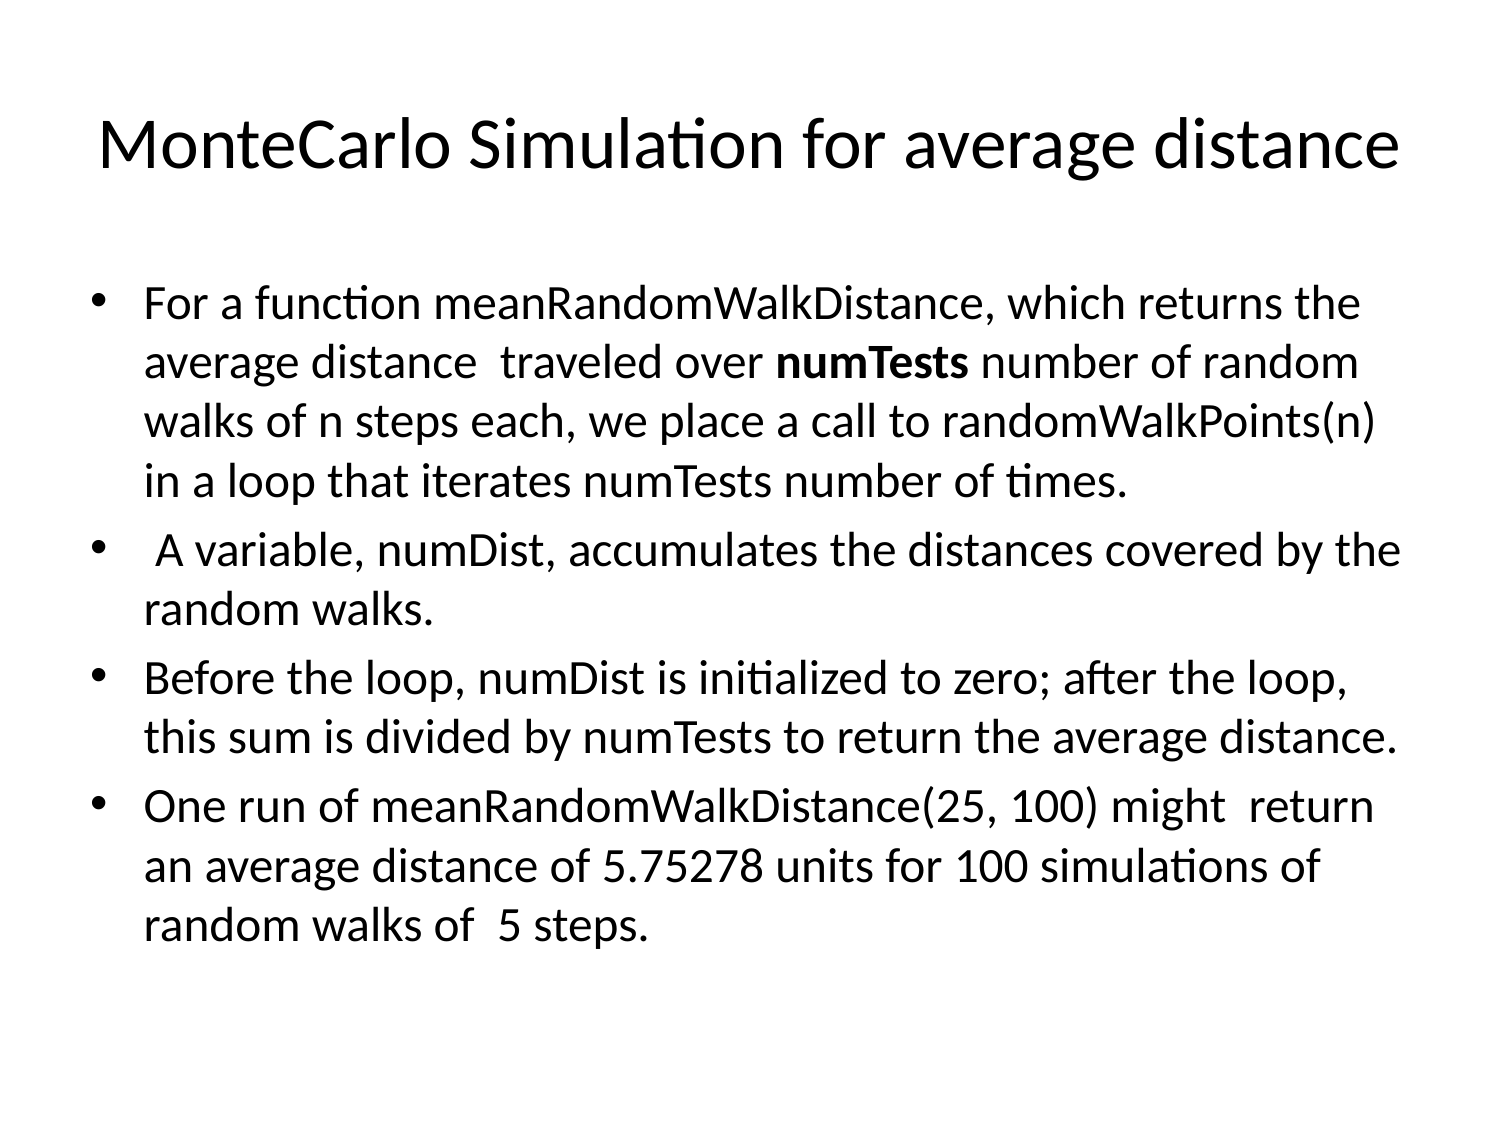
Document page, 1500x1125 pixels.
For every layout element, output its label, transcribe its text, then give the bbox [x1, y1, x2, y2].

title MonteCarlo Simulation for average distance [75, 45, 1425, 233]
list For a function meanRandomWalkDistance, which returns the average distance traveled over numTests number of random walks of n steps each, we place a call to randomWalkPoints(n) in a loop that iterates numTests number of times. A variable, numDist, accumulates the distances covered by the random walks. Before the loop, numDist is initialized to zero; after the loop, this sum is divided by numTests to return the average distance. One run of meanRandomWalkDistance(25, 100) might return an average distance of 5.75278 units for 100 simulations of random walks of 5 steps. [75, 262, 1425, 1005]
